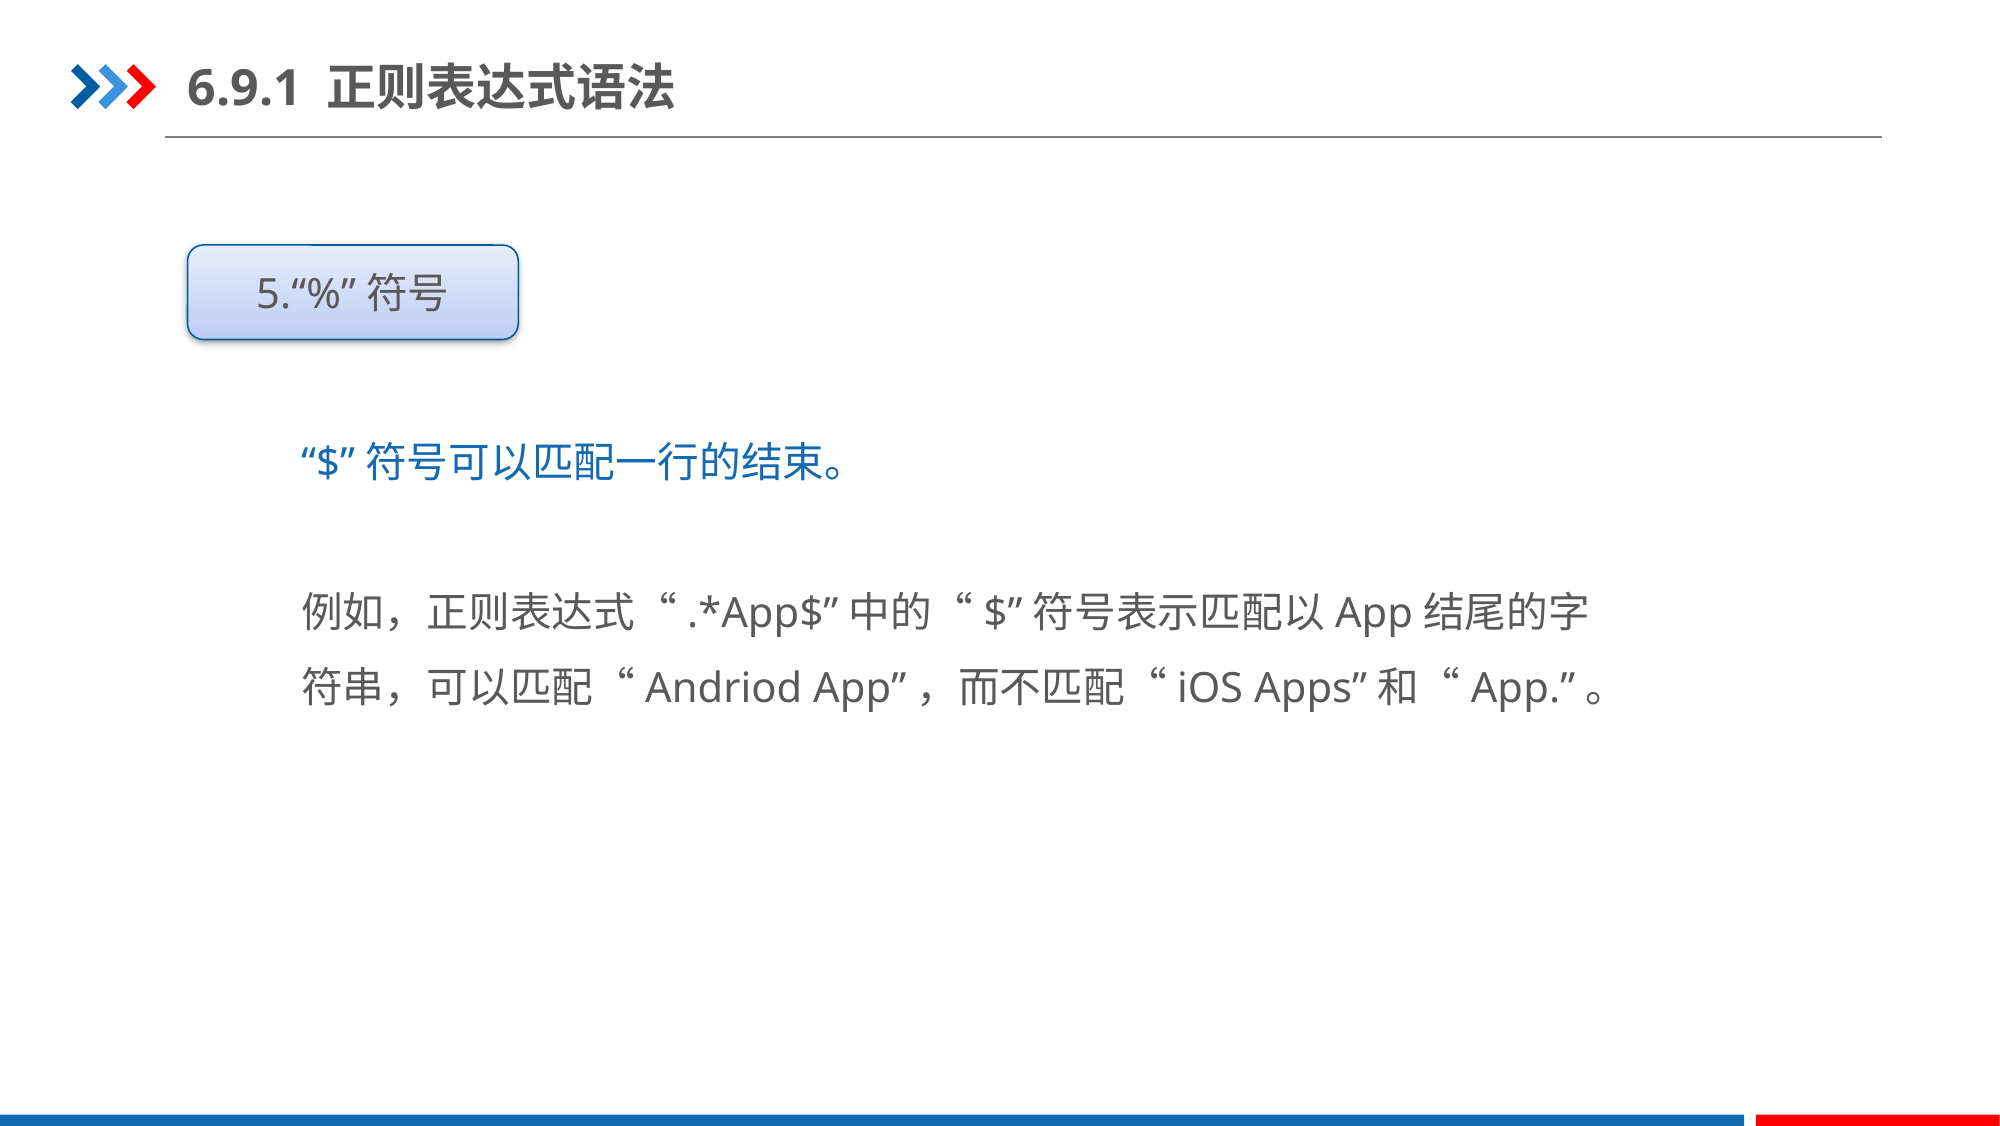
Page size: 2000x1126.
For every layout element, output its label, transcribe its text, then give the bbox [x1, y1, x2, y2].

text_box 6.9.1 正则表达式语法 [187, 43, 827, 127]
text_box 5.“%”符号 [186, 244, 520, 341]
text_box “$”符号可以匹配一行的结束。 例如，正则表达式“.*App$”中的“$”符号表示匹配以App结尾的字符串，可以匹配“Andriod App”，而不匹配“iOS Apps”和“App.”。 [286, 403, 1646, 719]
